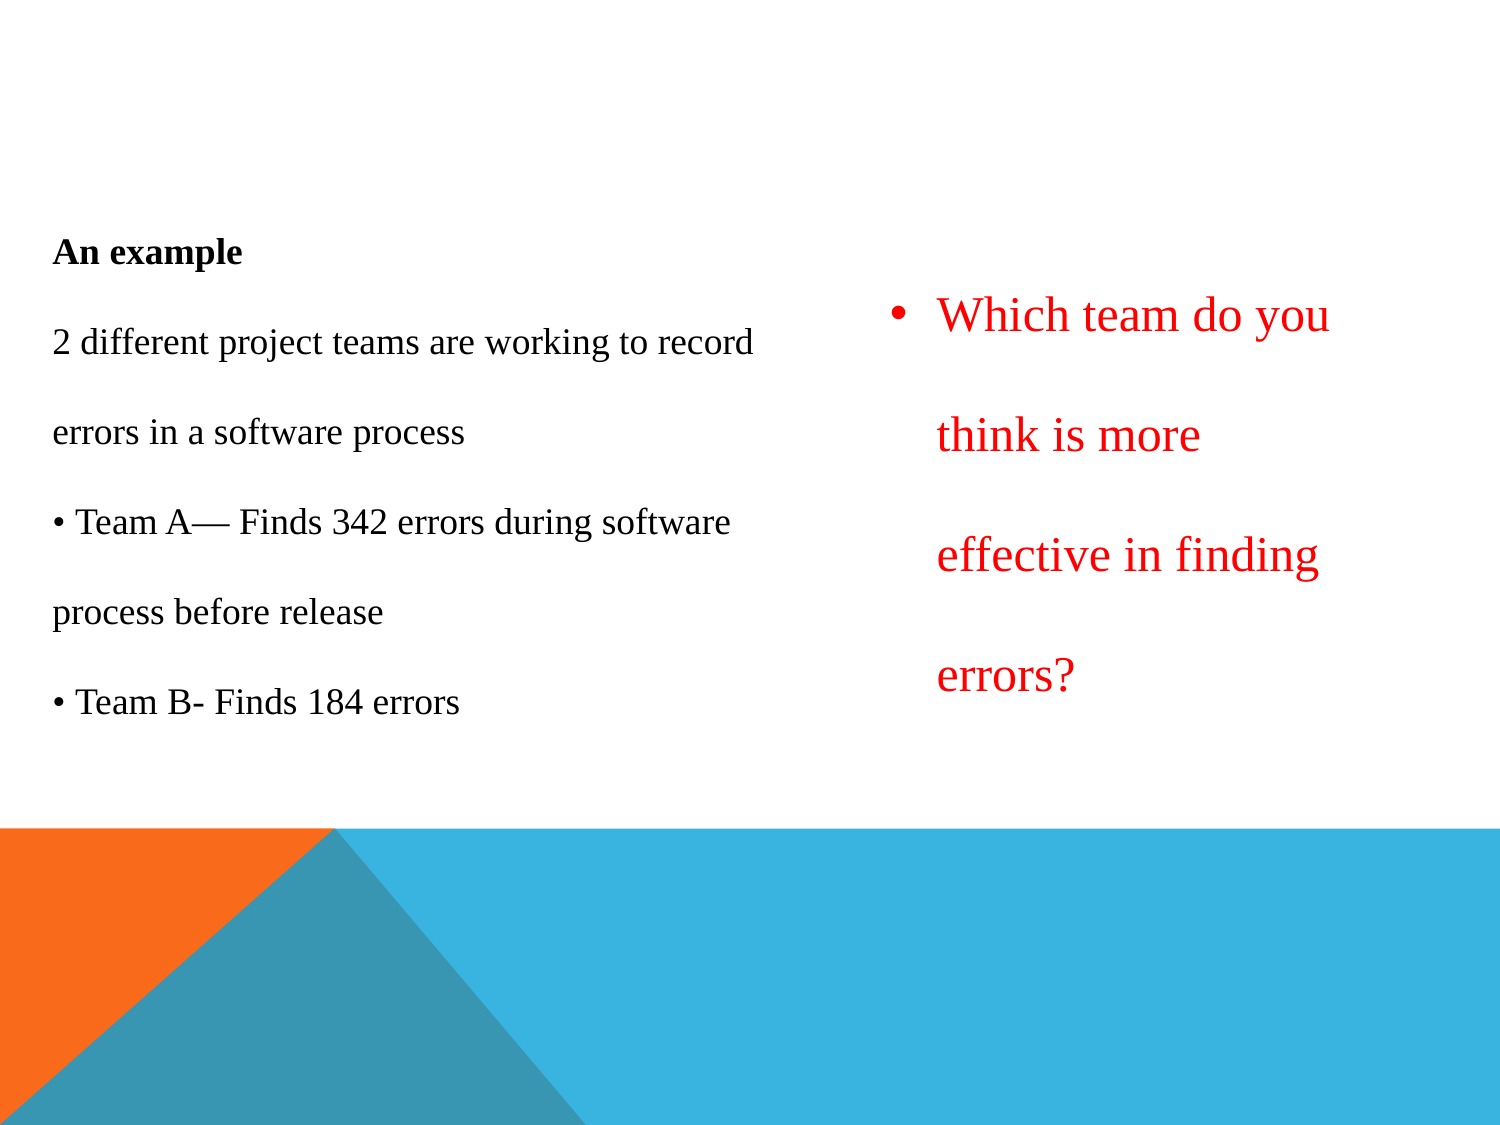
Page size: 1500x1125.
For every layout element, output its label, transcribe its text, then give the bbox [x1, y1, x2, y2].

text_box An example 2 different project teams are working to record errors in a software process • Team A— Finds 342 errors during software process before release • Team B- Finds 184 errors [37, 174, 788, 730]
text_box Which team do you think is more effective in finding errors? [875, 214, 1375, 710]
